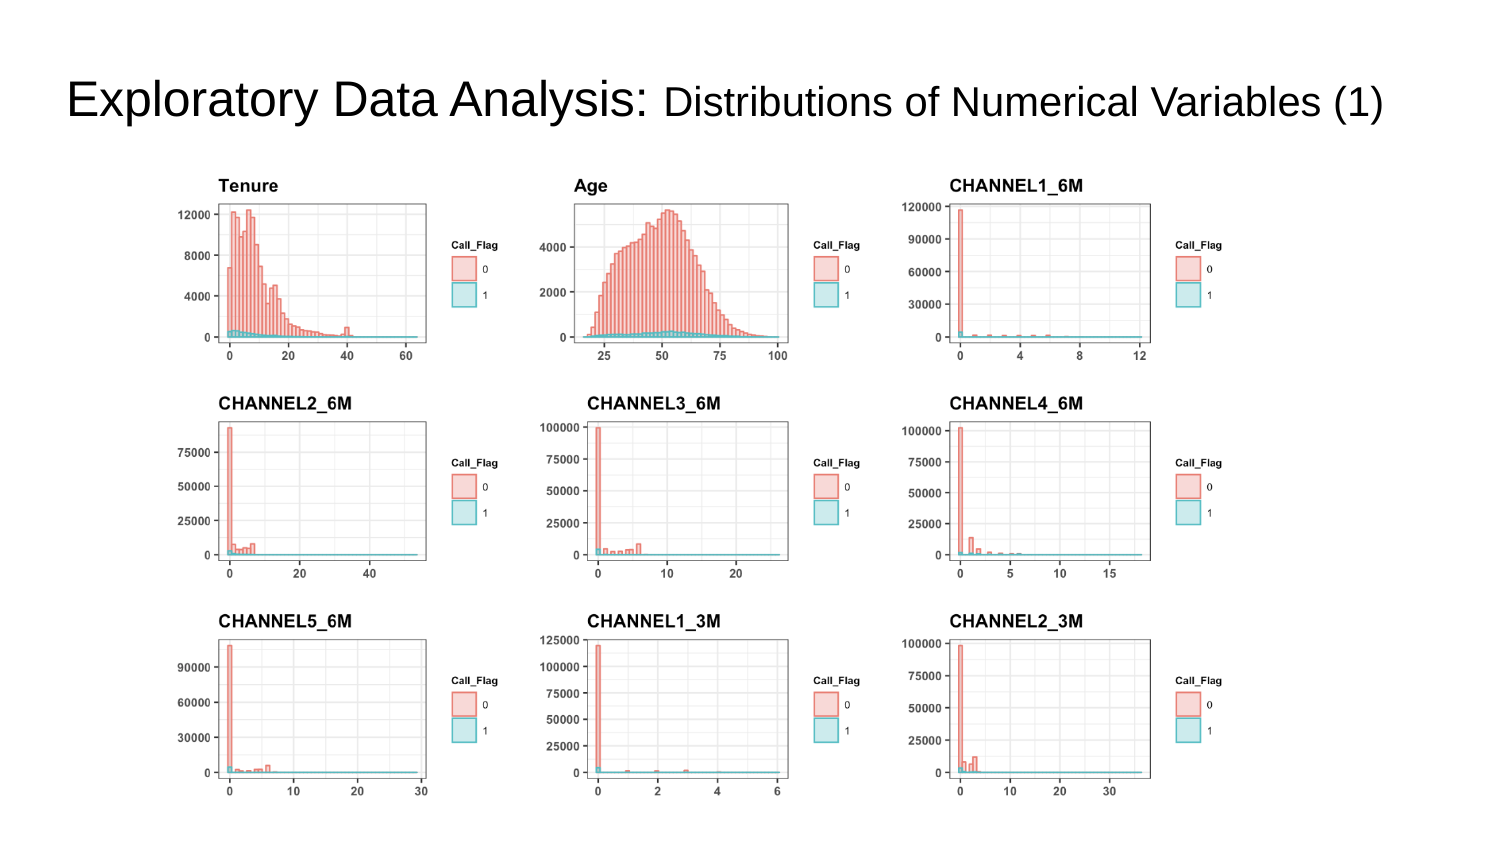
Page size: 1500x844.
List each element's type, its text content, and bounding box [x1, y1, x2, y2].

picture [147, 162, 1278, 812]
title Exploratory Data Analysis: Distributions of Numerical Variables (1) [51, 51, 1449, 146]
